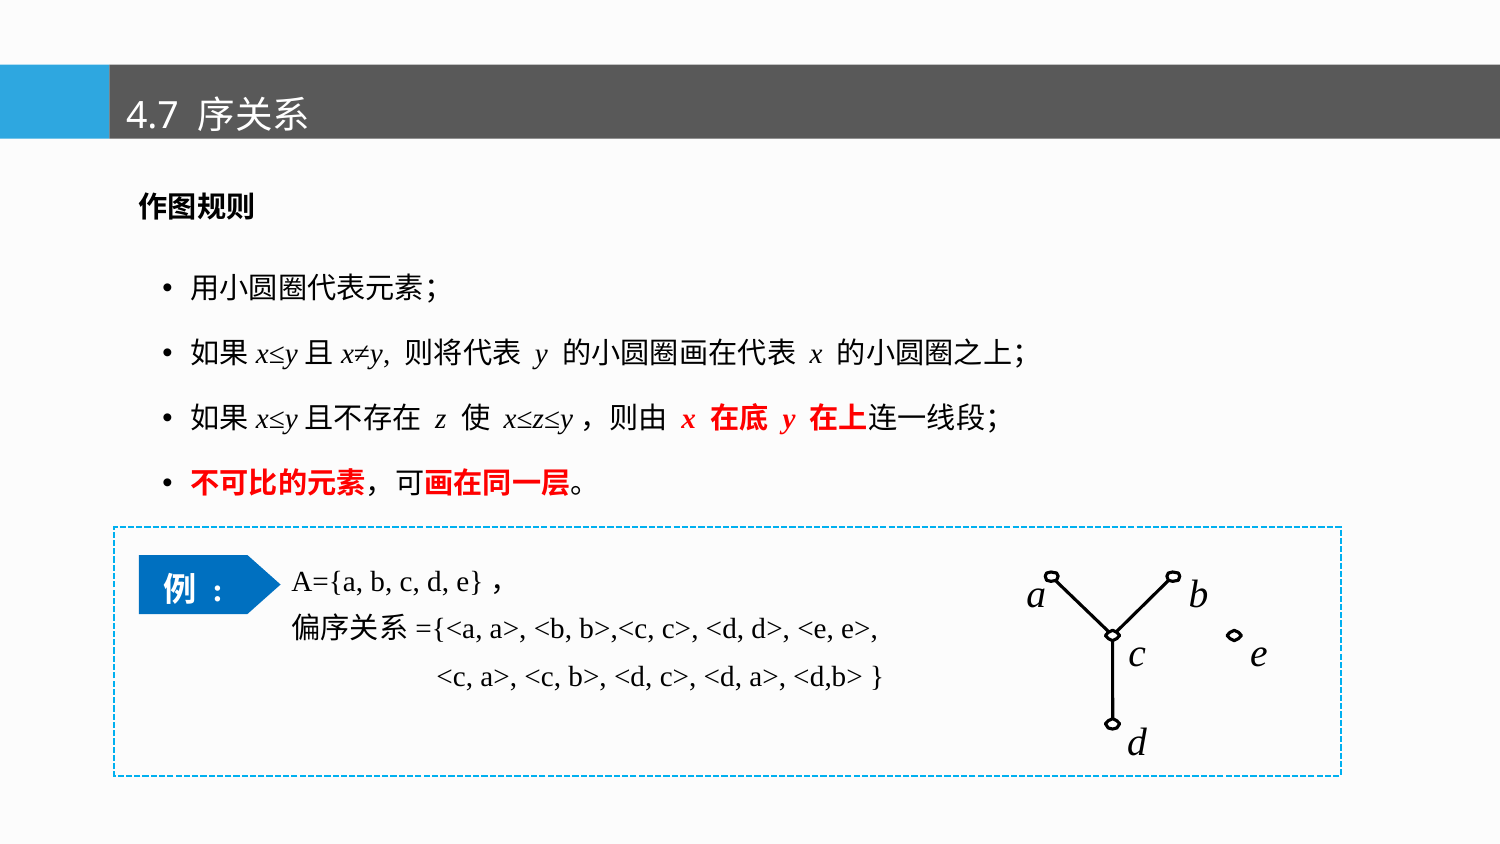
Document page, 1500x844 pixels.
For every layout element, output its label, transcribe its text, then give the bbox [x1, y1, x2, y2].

text_box 作图规则 [123, 180, 656, 231]
text_box [113, 526, 1342, 777]
text_box [326, 64, 1500, 140]
text_box 4.7 序关系 [111, 52, 326, 144]
text_box 用小圆圈代表元素； 如果x≤y且x≠y, 则将代表 y 的小圆圈画在代表 x 的小圆圈之上； 如果x≤y且不存在 z 使 x≤z≤y，则由 x 在底 y 在上连一线段； 不可比的元素，可画在同一层。 [147, 244, 1140, 507]
text_box [0, 64, 108, 140]
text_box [997, 557, 1282, 764]
